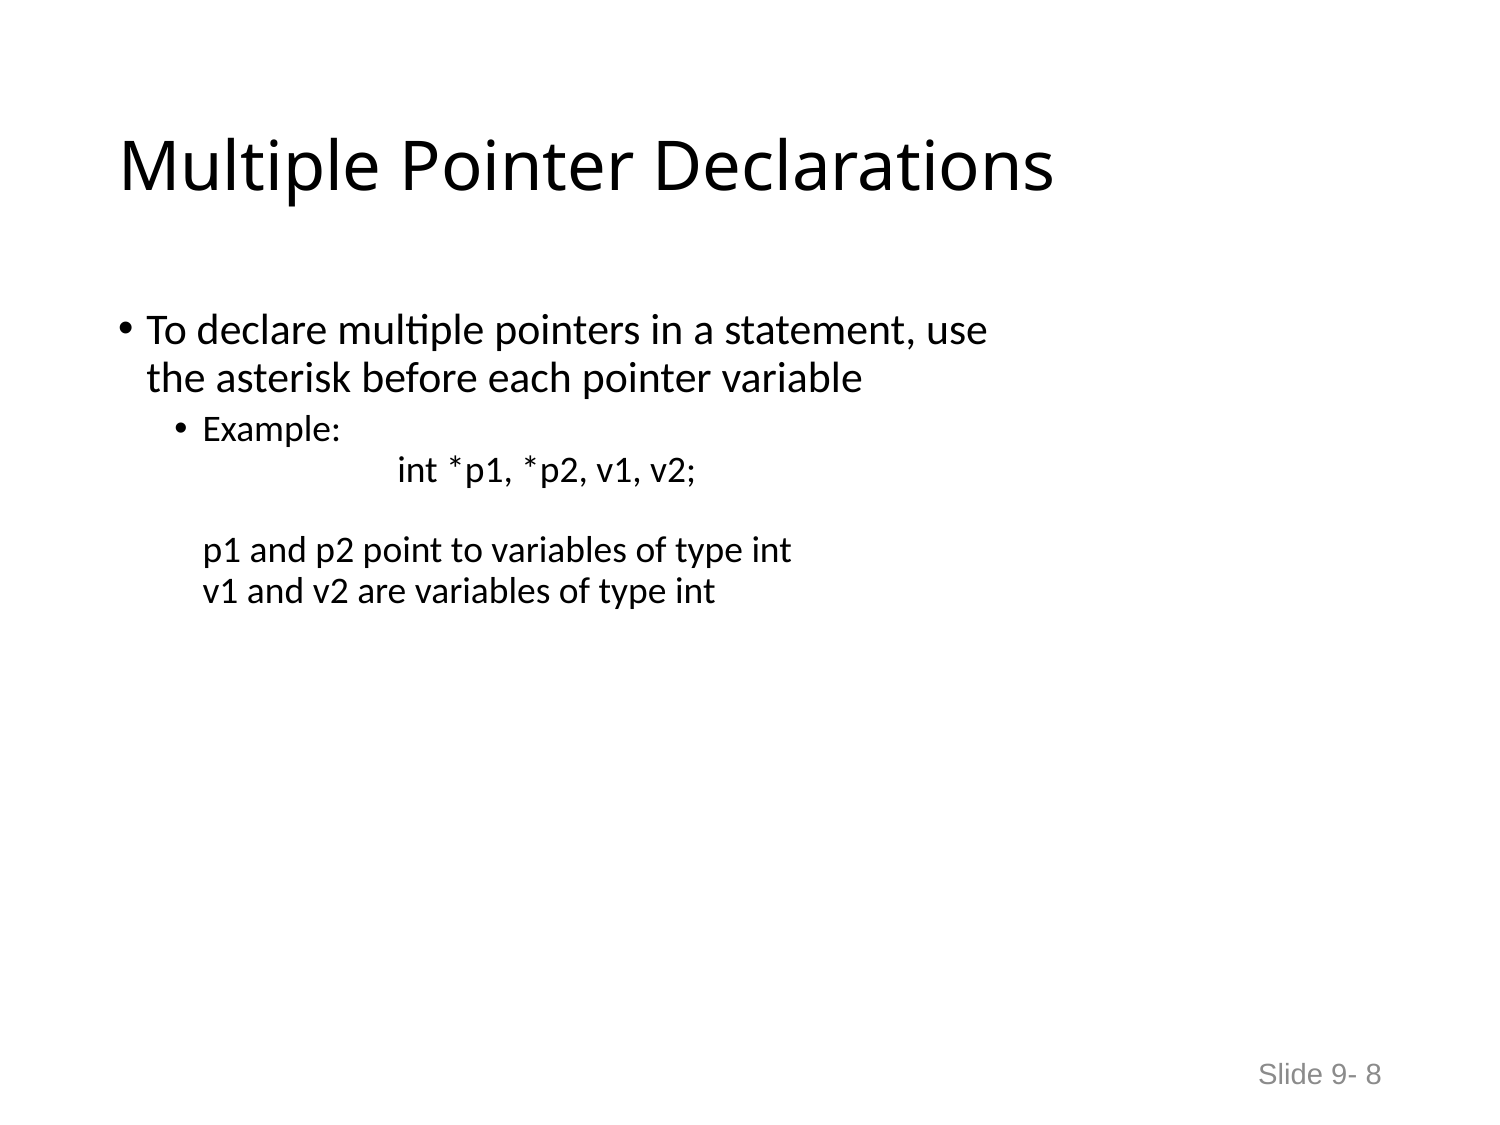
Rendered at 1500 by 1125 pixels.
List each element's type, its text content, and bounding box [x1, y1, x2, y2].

title Multiple Pointer Declarations [103, 59, 1397, 278]
slide_number Slide 9- 8 [1059, 1042, 1397, 1103]
list To declare multiple pointers in a statement, use the asterisk before each pointer variable Example: int *p1, *p2, v1, v2; p1 and p2 point to variables of type int v1 and v2 are variables of type int [103, 299, 1397, 713]
